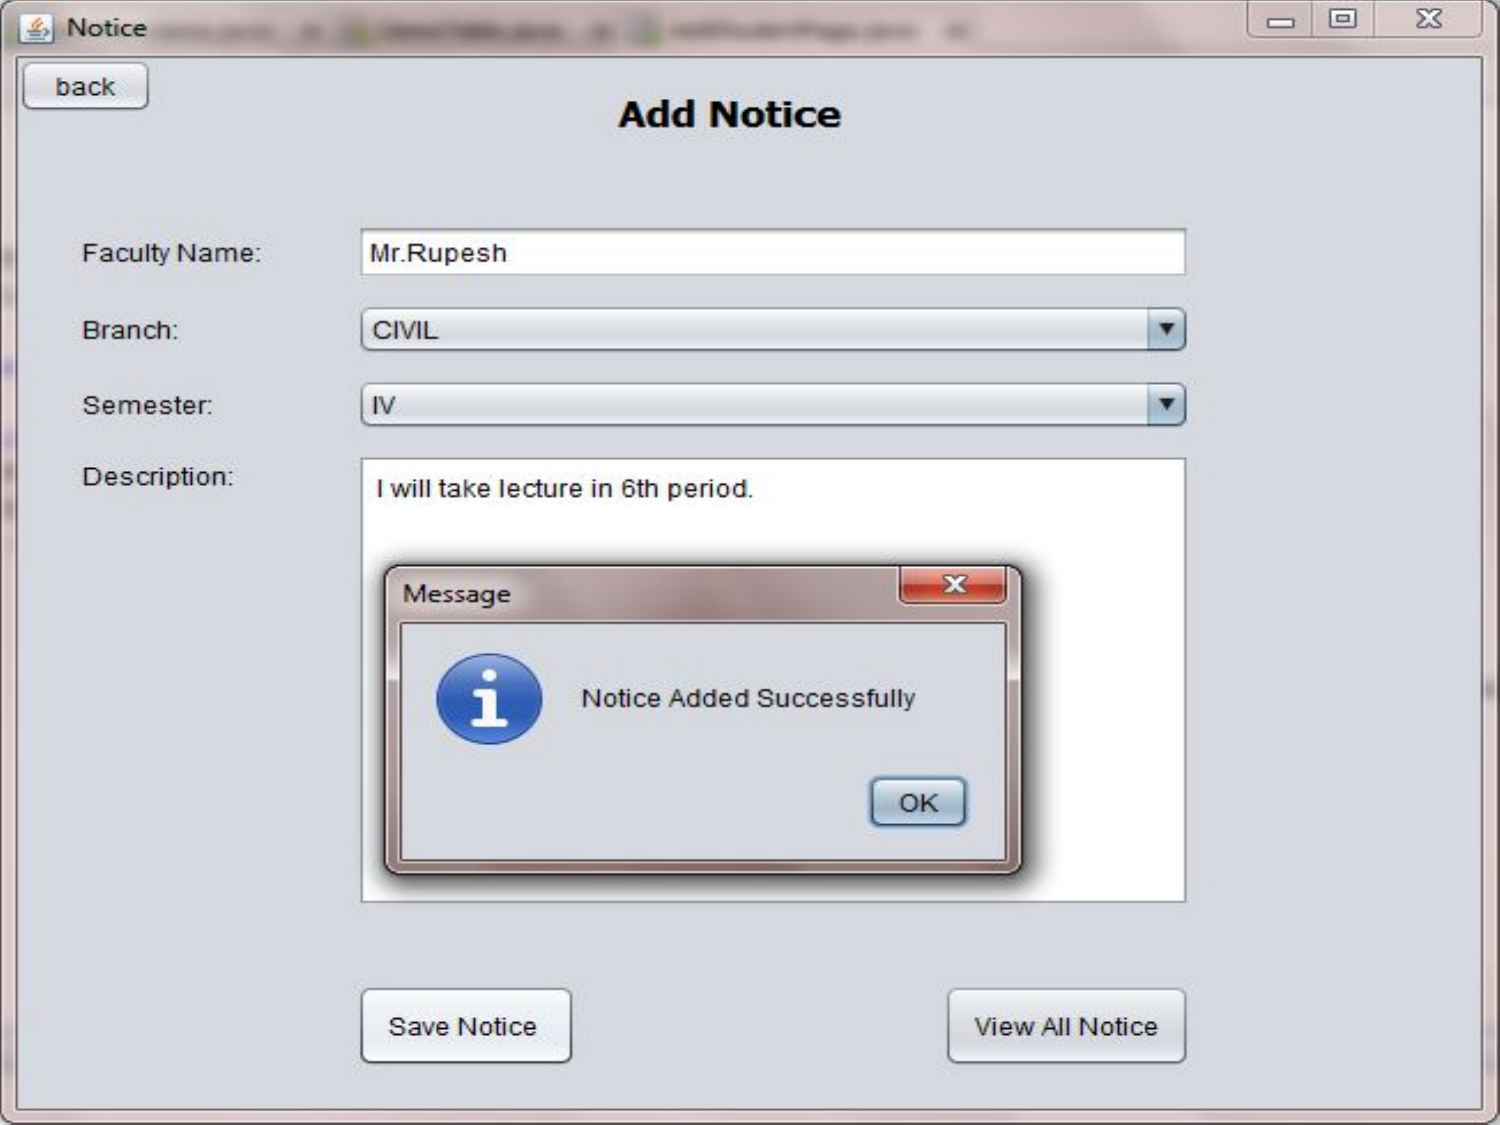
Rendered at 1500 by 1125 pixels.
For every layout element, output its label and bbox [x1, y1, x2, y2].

list [0, 0, 1500, 1125]
